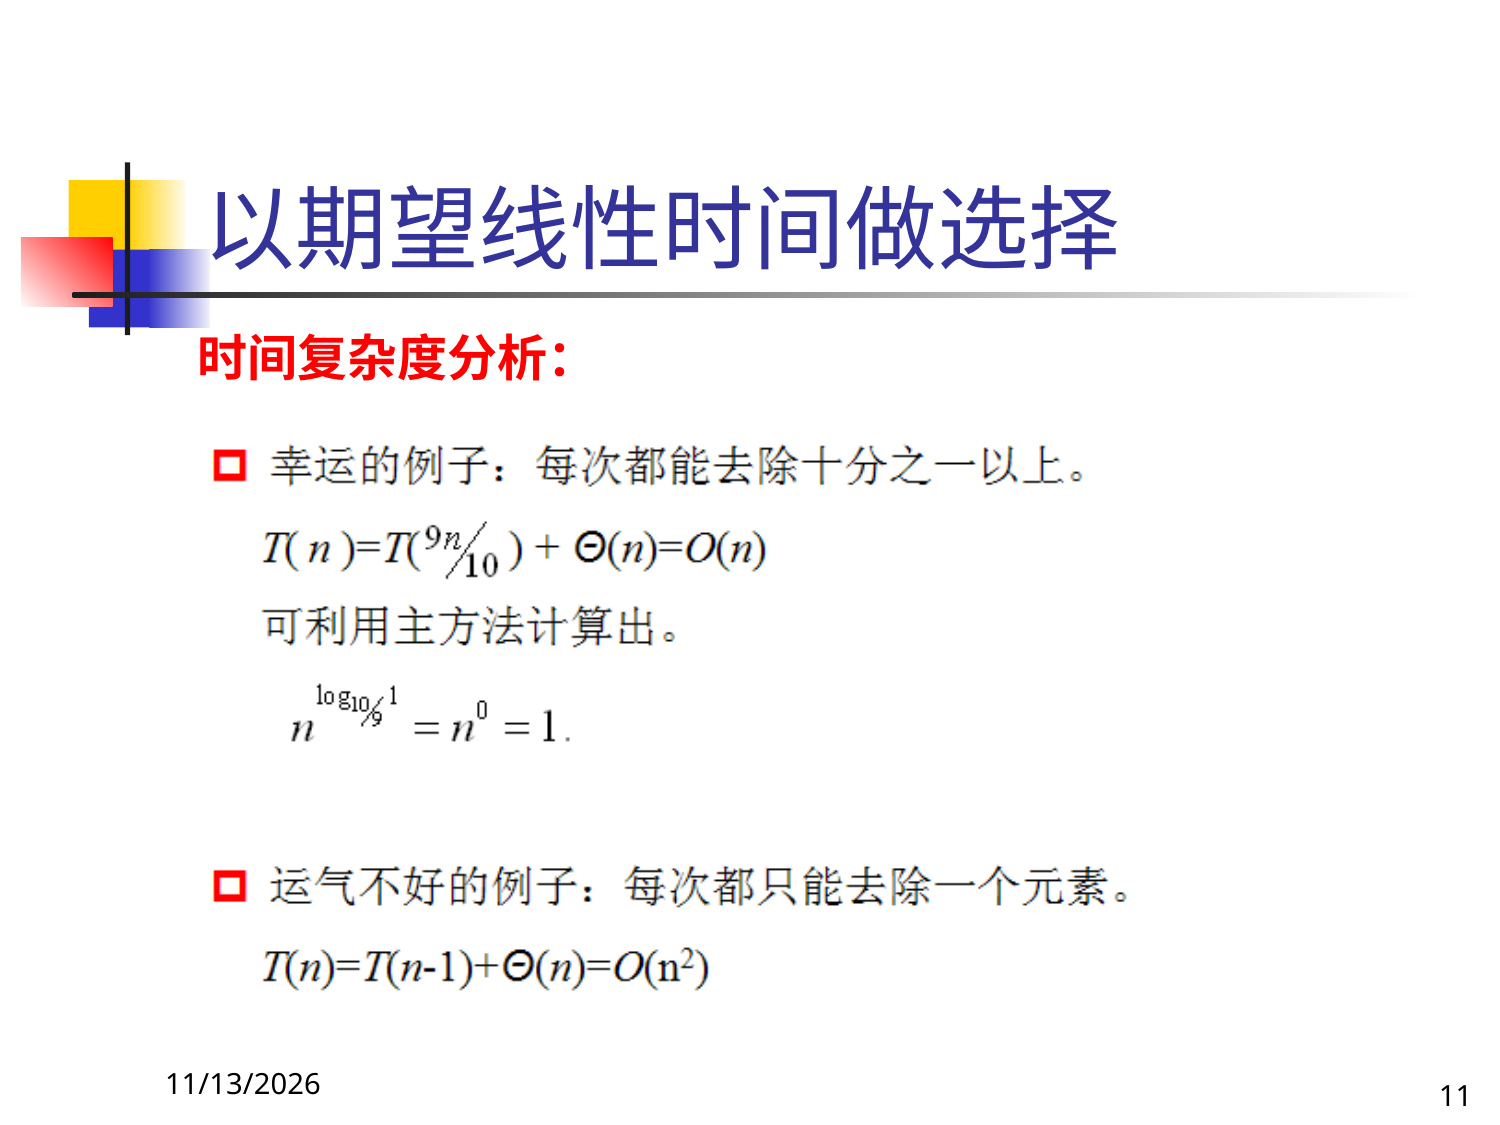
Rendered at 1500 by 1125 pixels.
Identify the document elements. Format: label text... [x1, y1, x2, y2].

text_box 时间复杂度分析： [183, 318, 632, 394]
slide_number 11 [1174, 1049, 1488, 1125]
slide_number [149, 1037, 463, 1113]
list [182, 415, 1414, 1022]
title 以期望线性时间做选择 [188, 101, 1468, 289]
